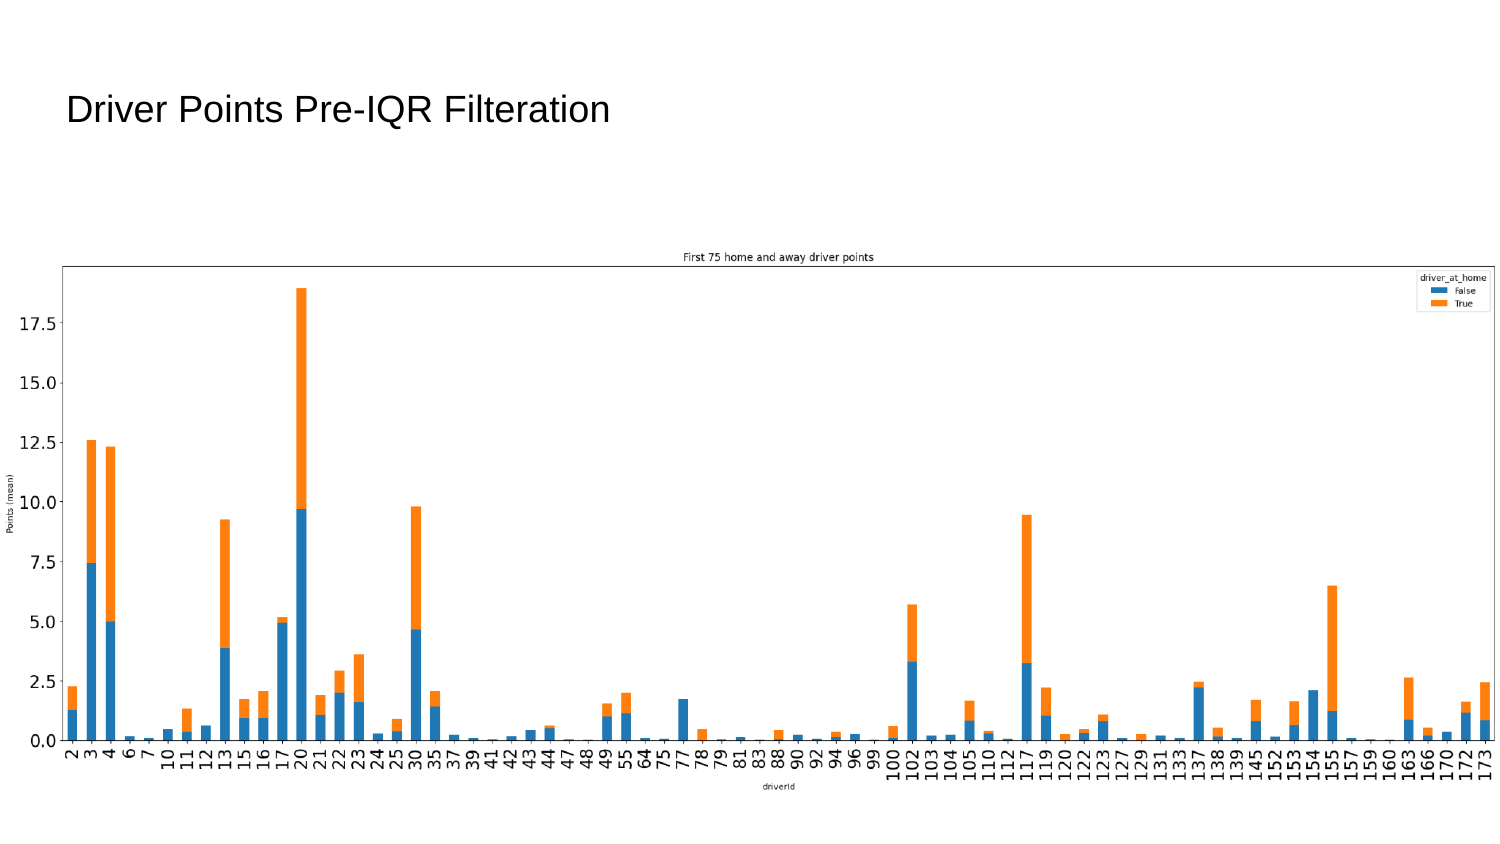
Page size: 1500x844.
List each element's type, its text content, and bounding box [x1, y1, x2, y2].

picture [0, 246, 1500, 798]
title Driver Points Pre-IQR Filteration [51, 72, 1449, 167]
